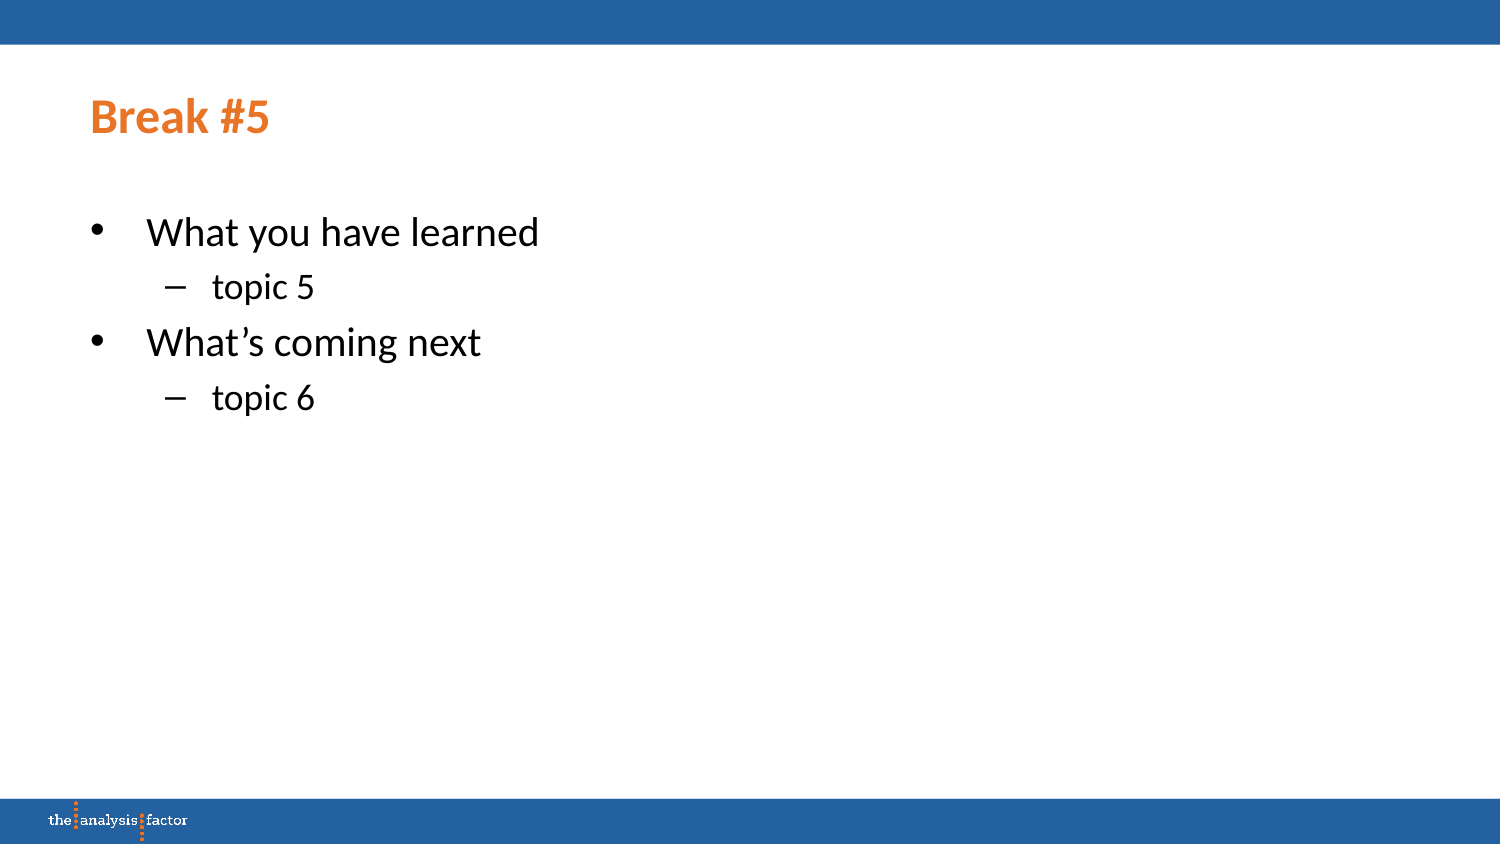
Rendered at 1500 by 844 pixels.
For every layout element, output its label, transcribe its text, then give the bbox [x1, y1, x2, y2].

picture [48, 801, 188, 842]
list What you have learned topic 5 What’s coming next topic 6 [75, 196, 1425, 797]
title Break #5 [75, 43, 1425, 185]
